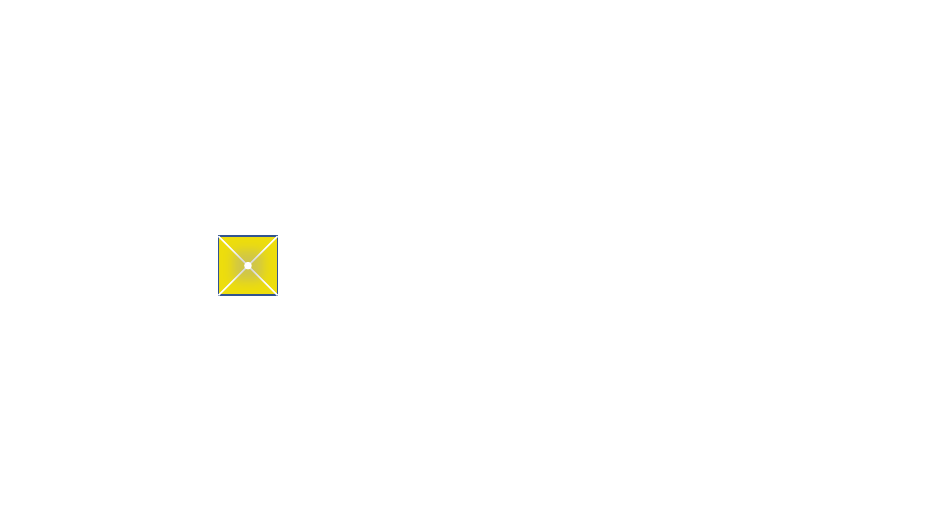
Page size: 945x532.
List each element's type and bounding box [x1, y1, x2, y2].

text_box [218, 236, 278, 296]
